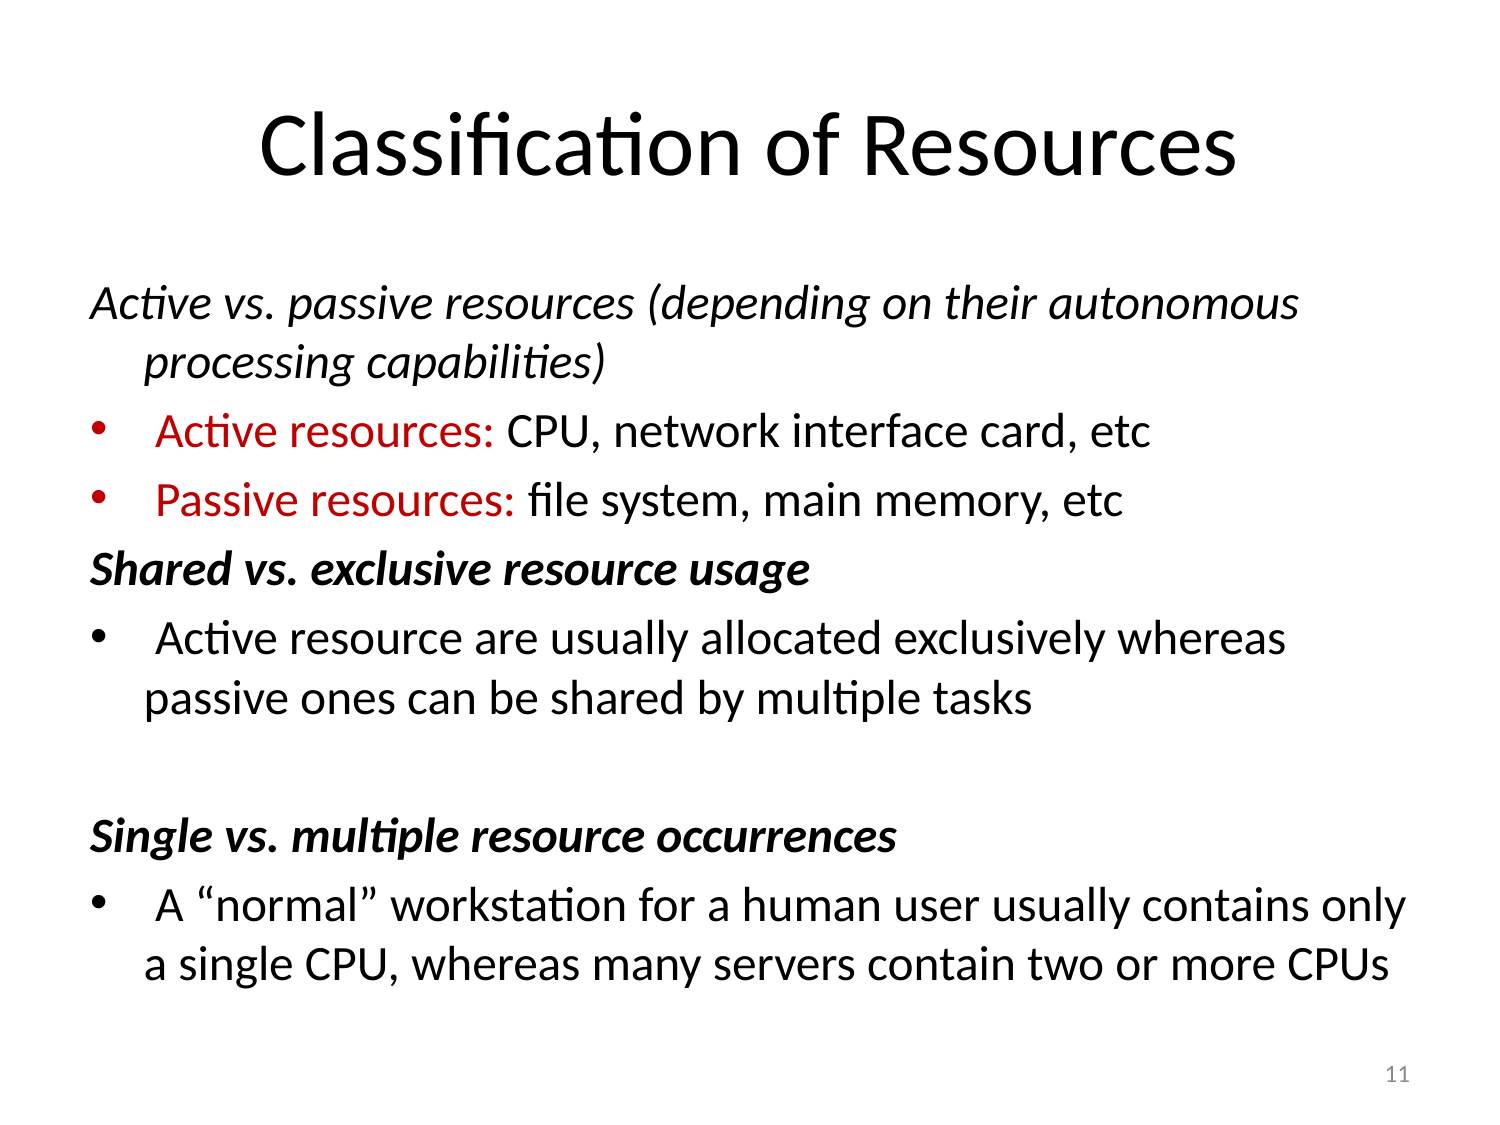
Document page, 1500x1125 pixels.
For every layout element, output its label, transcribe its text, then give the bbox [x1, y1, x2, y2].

list Active vs. passive resources (depending on their autonomous processing capabilities) Active resources: CPU, network interface card, etc Passive resources: file system, main memory, etc Shared vs. exclusive resource usage Active resource are usually allocated exclusively whereas passive ones can be shared by multiple tasks Single vs. multiple resource occurrences A “normal” workstation for a human user usually contains only a single CPU, whereas many servers contain two or more CPUs [75, 262, 1425, 1005]
slide_number 11 [1074, 1042, 1425, 1103]
title Classification of Resources [75, 45, 1425, 233]
